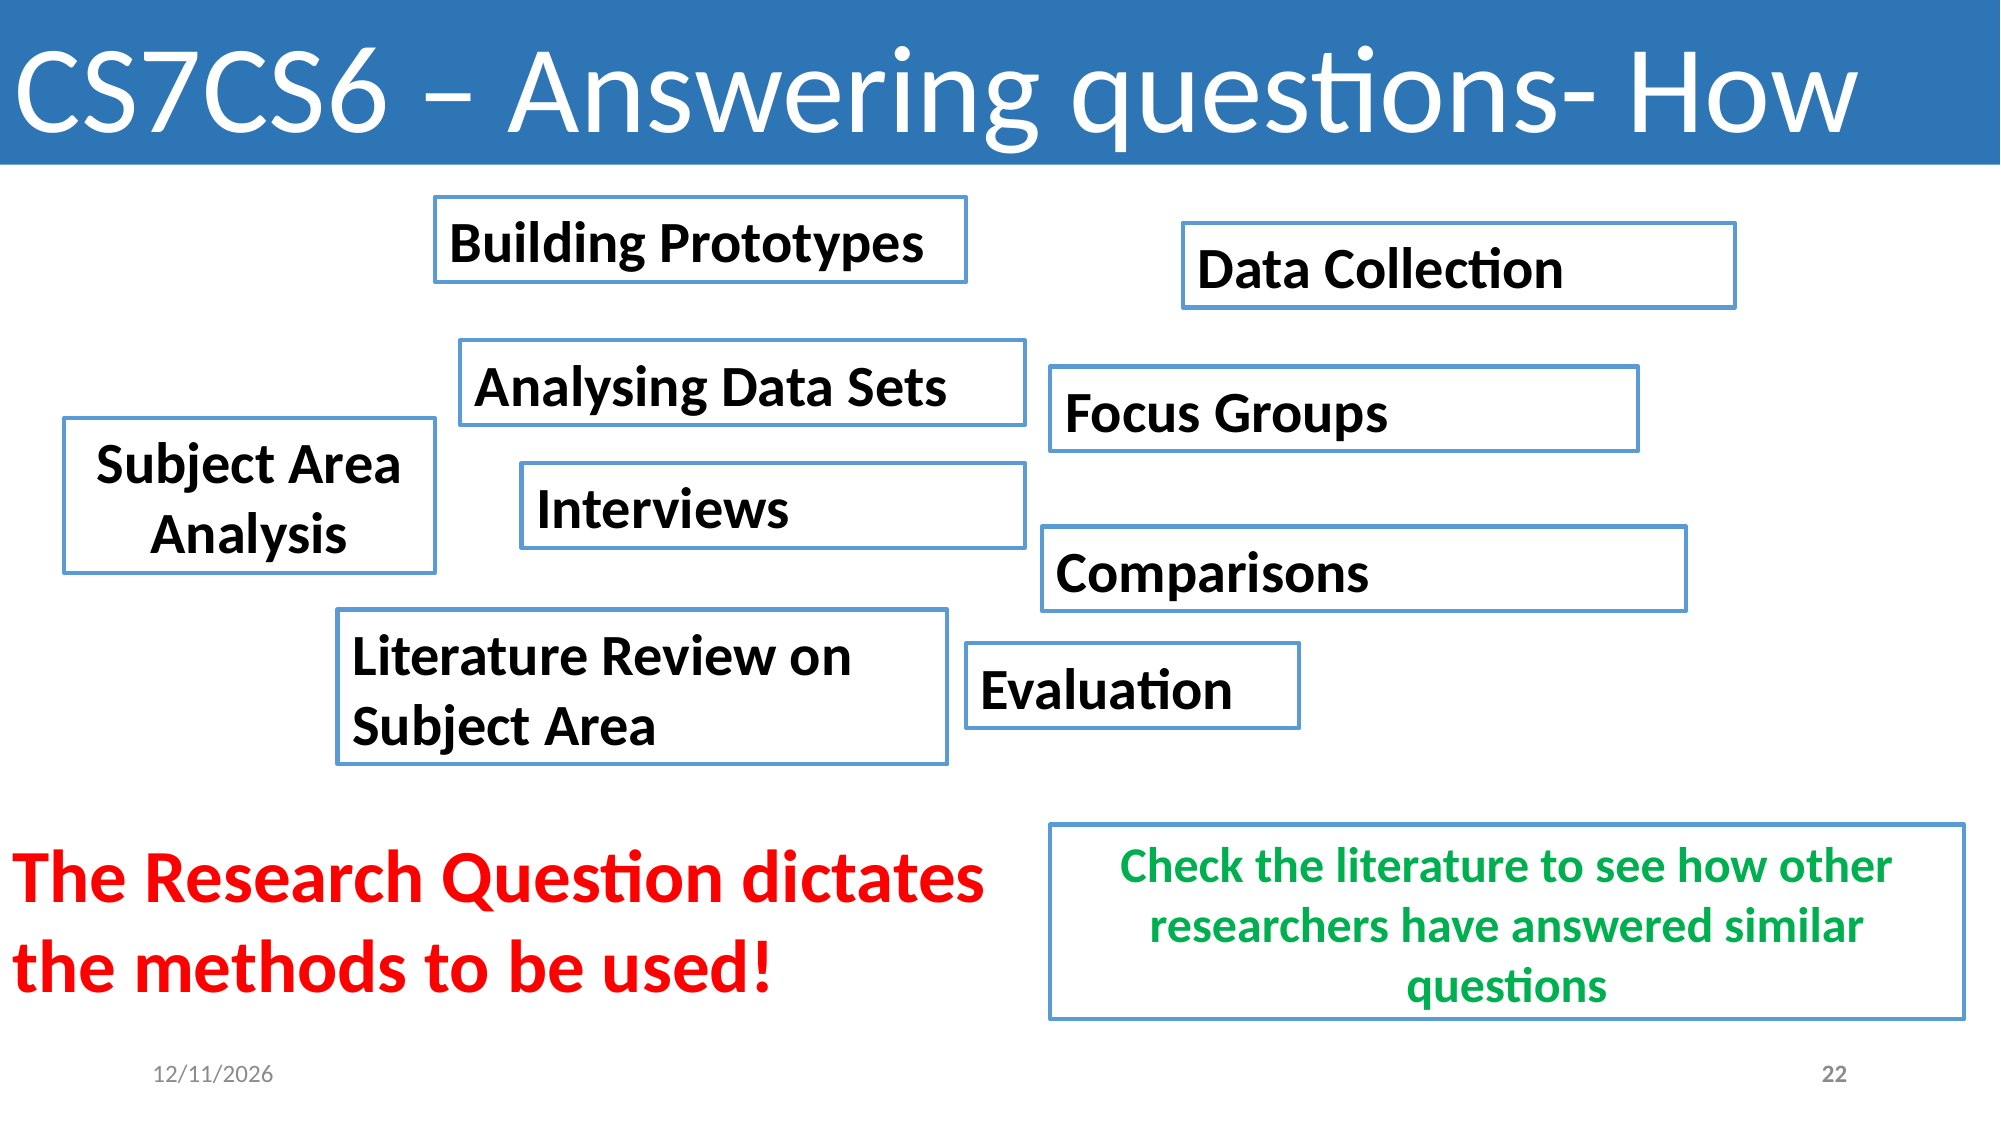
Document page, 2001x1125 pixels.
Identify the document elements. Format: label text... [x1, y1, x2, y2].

slide_number 22 [1412, 1042, 1863, 1103]
text_box Comparisons [1041, 526, 1686, 612]
text_box Building Prototypes [434, 197, 967, 282]
text_box Interviews [521, 463, 1025, 548]
text_box Check the literature to see how other researchers have answered similar questions [1050, 824, 1965, 1020]
text_box Data Collection [1182, 222, 1735, 308]
text_box The Research Question dictates the methods to be used! [0, 819, 1051, 1015]
text_box Evaluation [966, 643, 1300, 729]
text_box Literature Review on Subject Area [337, 609, 948, 765]
text_box CS7CS6 – Answering questions- How [0, 0, 2000, 165]
text_box Analysing Data Sets [460, 340, 1025, 426]
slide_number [137, 1042, 588, 1103]
text_box Subject Area Analysis [64, 418, 435, 573]
text_box Focus Groups [1050, 366, 1639, 452]
